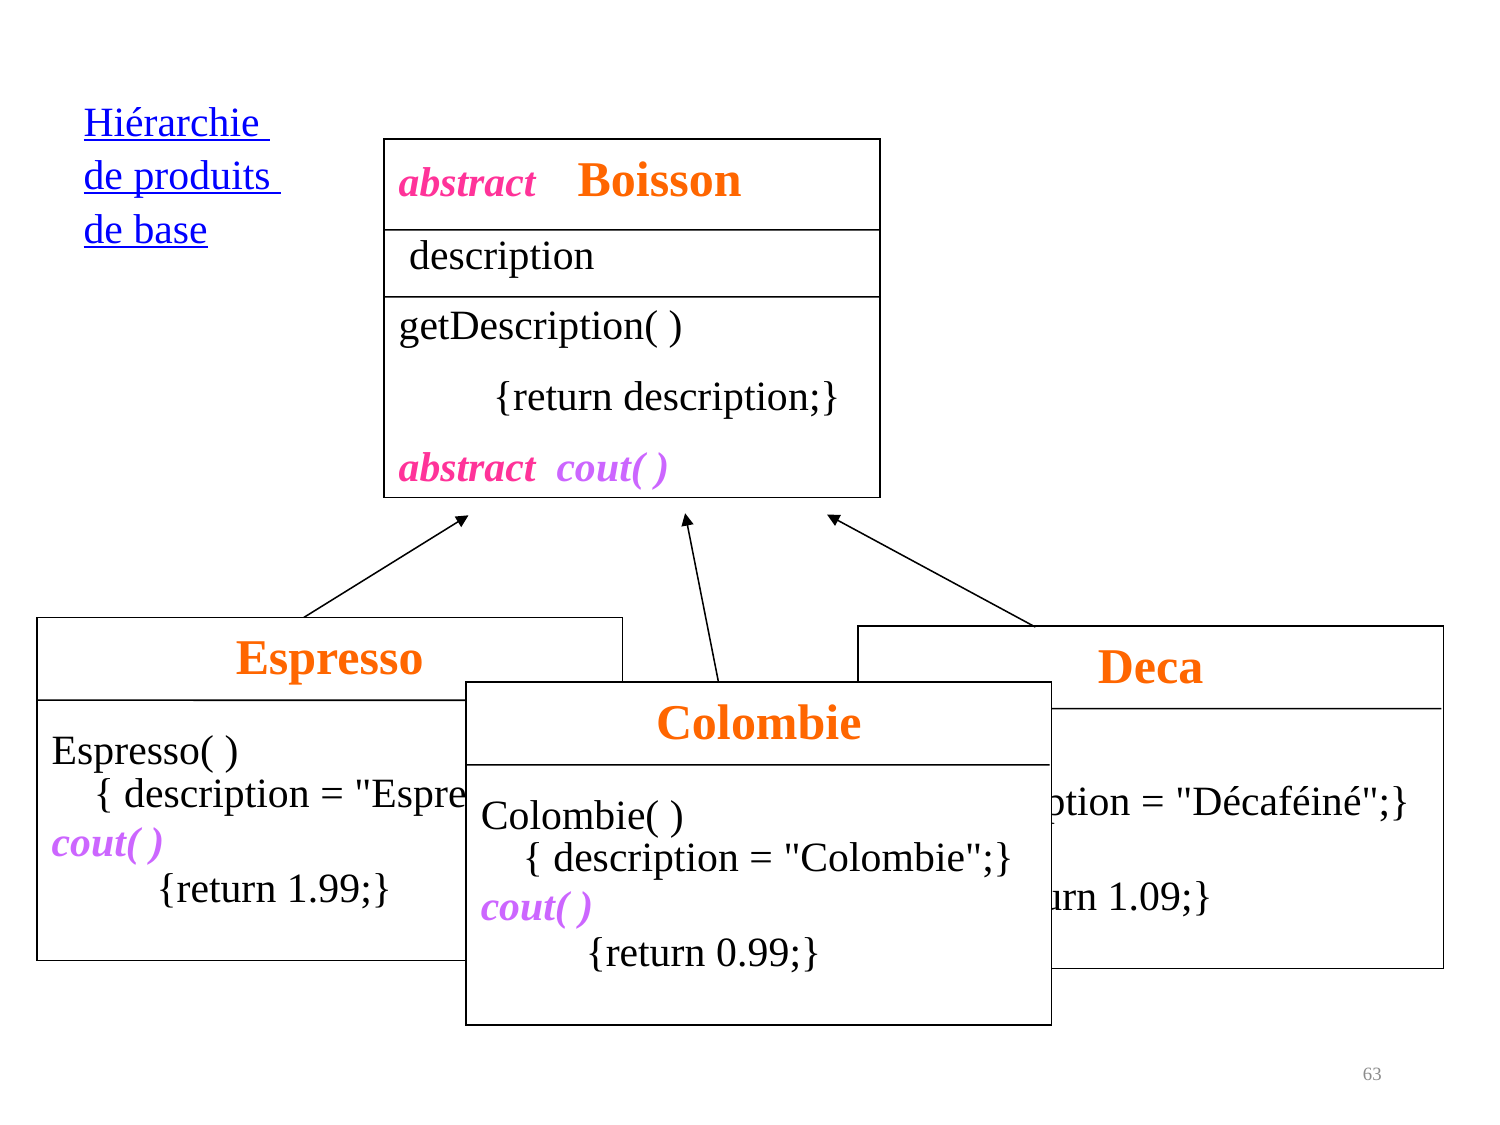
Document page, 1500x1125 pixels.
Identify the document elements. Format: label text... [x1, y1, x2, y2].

text_box [681, 516, 719, 681]
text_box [857, 625, 1444, 988]
text_box [304, 516, 469, 617]
text_box Hiérarchie de produits de base [68, 103, 307, 257]
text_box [383, 139, 880, 516]
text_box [466, 681, 1052, 1044]
text_box [828, 516, 1032, 625]
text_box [36, 617, 623, 979]
slide_number 63 [1059, 1042, 1397, 1103]
